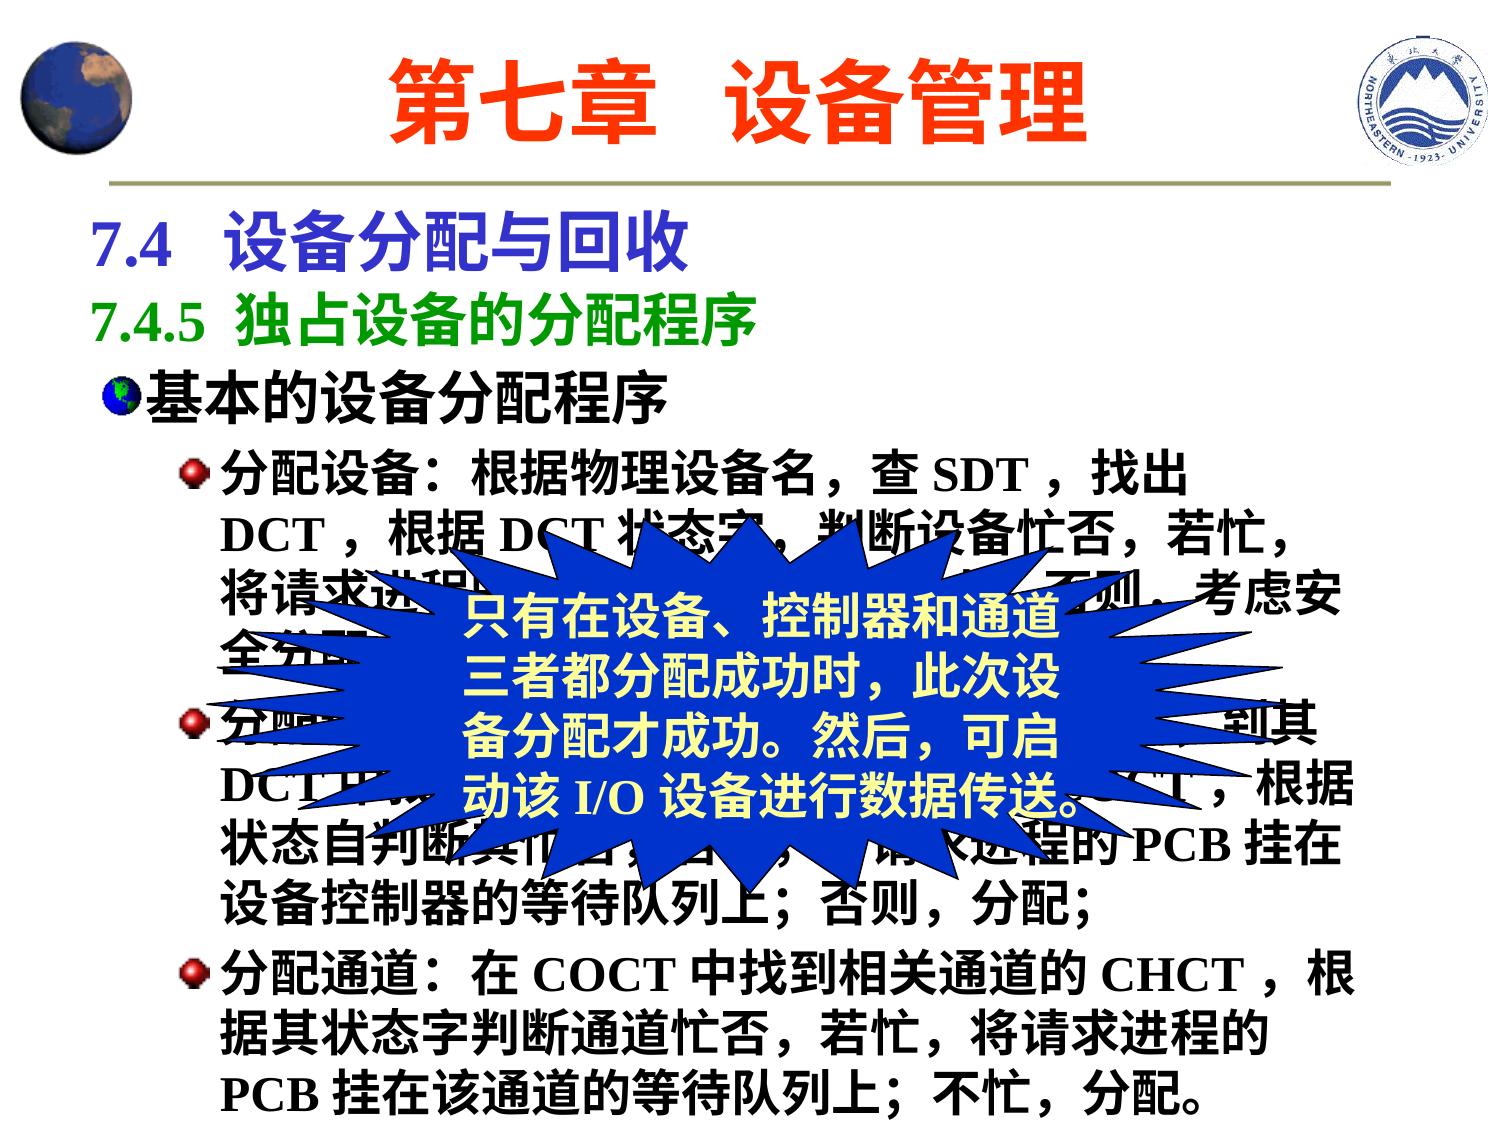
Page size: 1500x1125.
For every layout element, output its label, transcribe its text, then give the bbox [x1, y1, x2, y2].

text_box 基本的设备分配程序 分配设备：根据物理设备名，查SDT，找出DCT，根据DCT状态字，判断设备忙否，若忙，将请求进程的PCB挂在设备队列上；否则，考虑安全分配； 分配设备控制器：将设备分配给请求进程后，到其DCT中找出与该设备连接的控制器的COCT，根据状态自判断其忙否，若忙，将请求进程的PCB挂在设备控制器的等待队列上；否则，分配； 分配通道：在COCT中找到相关通道的CHCT，根据其状态字判断通道忙否，若忙，将请求进程的PCB挂在该通道的等待队列上；不忙，分配。 [87, 361, 1375, 1125]
picture [174, 703, 210, 739]
text_box 只有在设备、控制器和通道 三者都分配成功时，此次设 备分配才成功。然后，可启 动该I/O设备进行数据传送。 [206, 515, 1294, 894]
picture [101, 375, 143, 417]
text_box 第七章 设备管理 [174, 37, 1300, 163]
picture [109, 175, 1391, 188]
picture [1352, 33, 1490, 171]
picture [174, 453, 210, 489]
text_box 7.4 设备分配与回收 7.4.5 独占设备的分配程序 [74, 188, 1425, 361]
picture [174, 953, 210, 989]
picture [0, 37, 138, 161]
